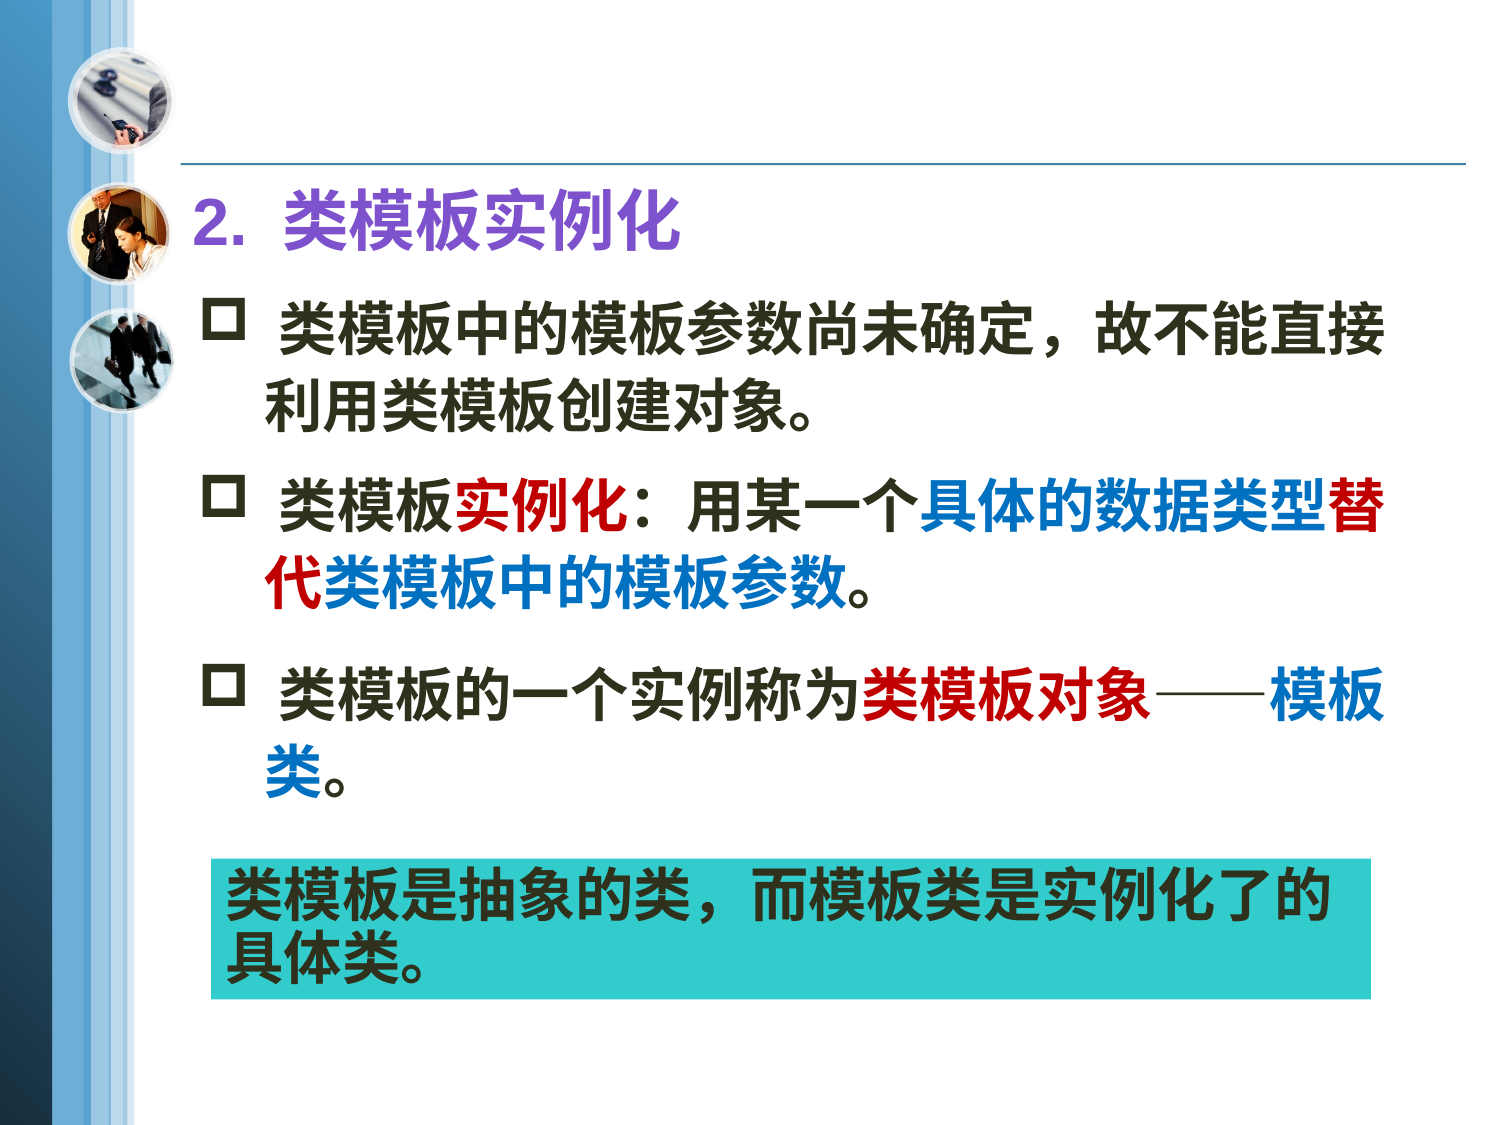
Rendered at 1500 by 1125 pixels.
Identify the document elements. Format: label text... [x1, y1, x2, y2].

text_box 2. 类模板实例化 [177, 171, 1167, 265]
picture [74, 189, 166, 279]
picture [78, 57, 166, 144]
picture [75, 313, 171, 408]
text_box 类模板是抽象的类，而模板类是实例化了的 具体类。 [211, 858, 1371, 1000]
text_box 类模板的一个实例称为类模板对象——模板 类。 [183, 643, 1436, 813]
text_box 类模板实例化：用某一个具体的数据类型替 代类模板中的模板参数。 [183, 454, 1436, 624]
text_box 类模板中的模板参数尚未确定，故不能直接 利用类模板创建对象。 [183, 277, 1436, 447]
